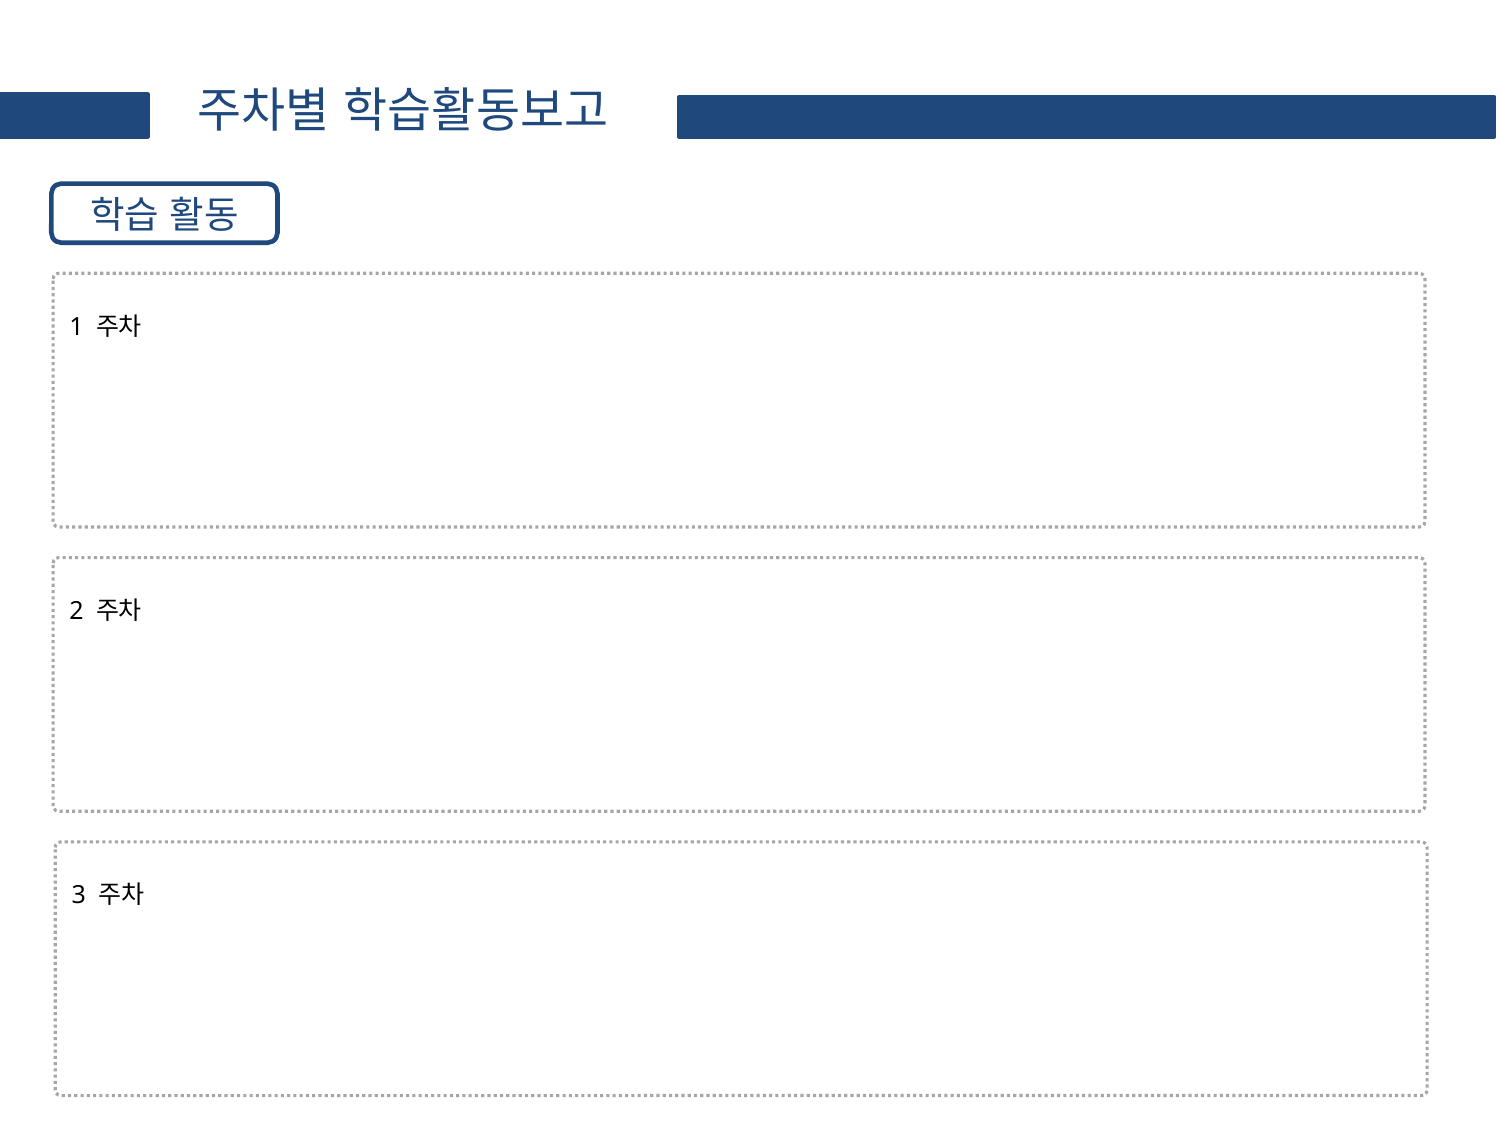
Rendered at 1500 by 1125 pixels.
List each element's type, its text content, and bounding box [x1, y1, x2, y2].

text_box 주차별 학습활동보고 [183, 71, 680, 144]
text_box [0, 92, 150, 139]
text_box 3 주차 [53, 839, 1430, 1098]
text_box [680, 95, 1496, 139]
text_box 1 주차 [50, 271, 1428, 530]
text_box 학습 활동 [49, 181, 280, 245]
text_box 2 주차 [50, 555, 1428, 814]
